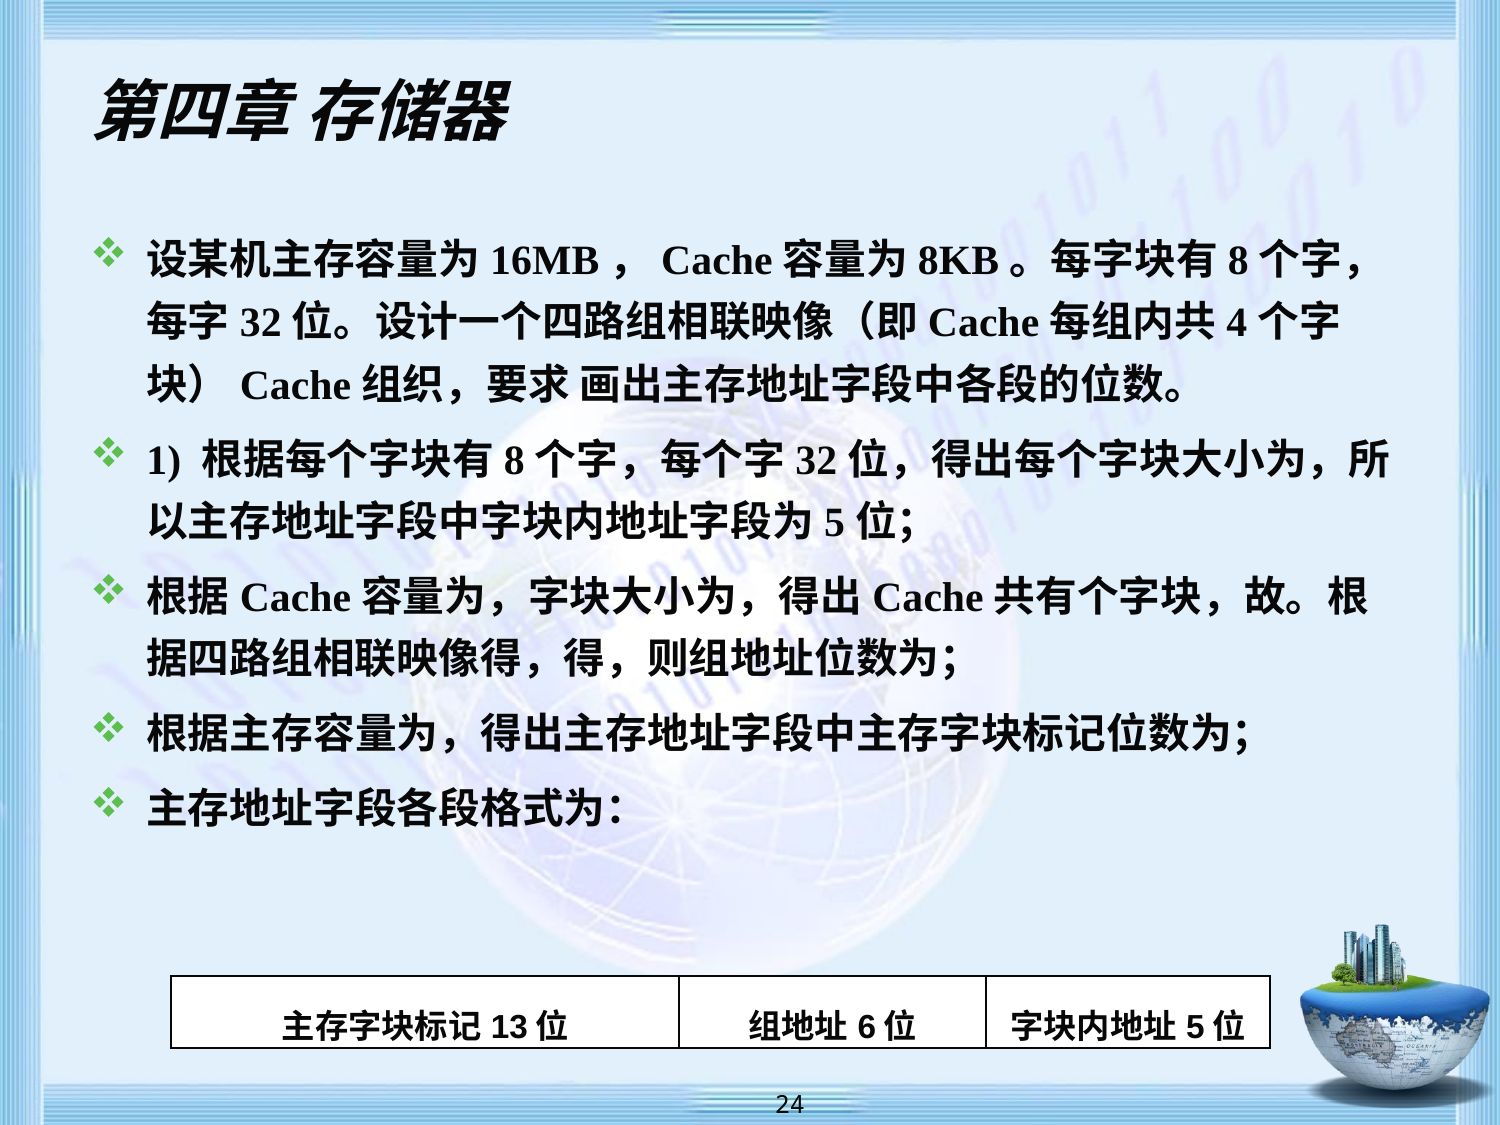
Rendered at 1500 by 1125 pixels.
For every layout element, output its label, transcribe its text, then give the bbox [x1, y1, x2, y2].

title 第四章 存储器 [75, 37, 1425, 180]
table_header 主存字块标记13位 [172, 977, 678, 1047]
table_header 字块内地址5位 [987, 977, 1269, 1047]
footer 24 [512, 1072, 988, 1113]
picture [0, 0, 1500, 1125]
table_header 组地址6位 [680, 977, 985, 1047]
